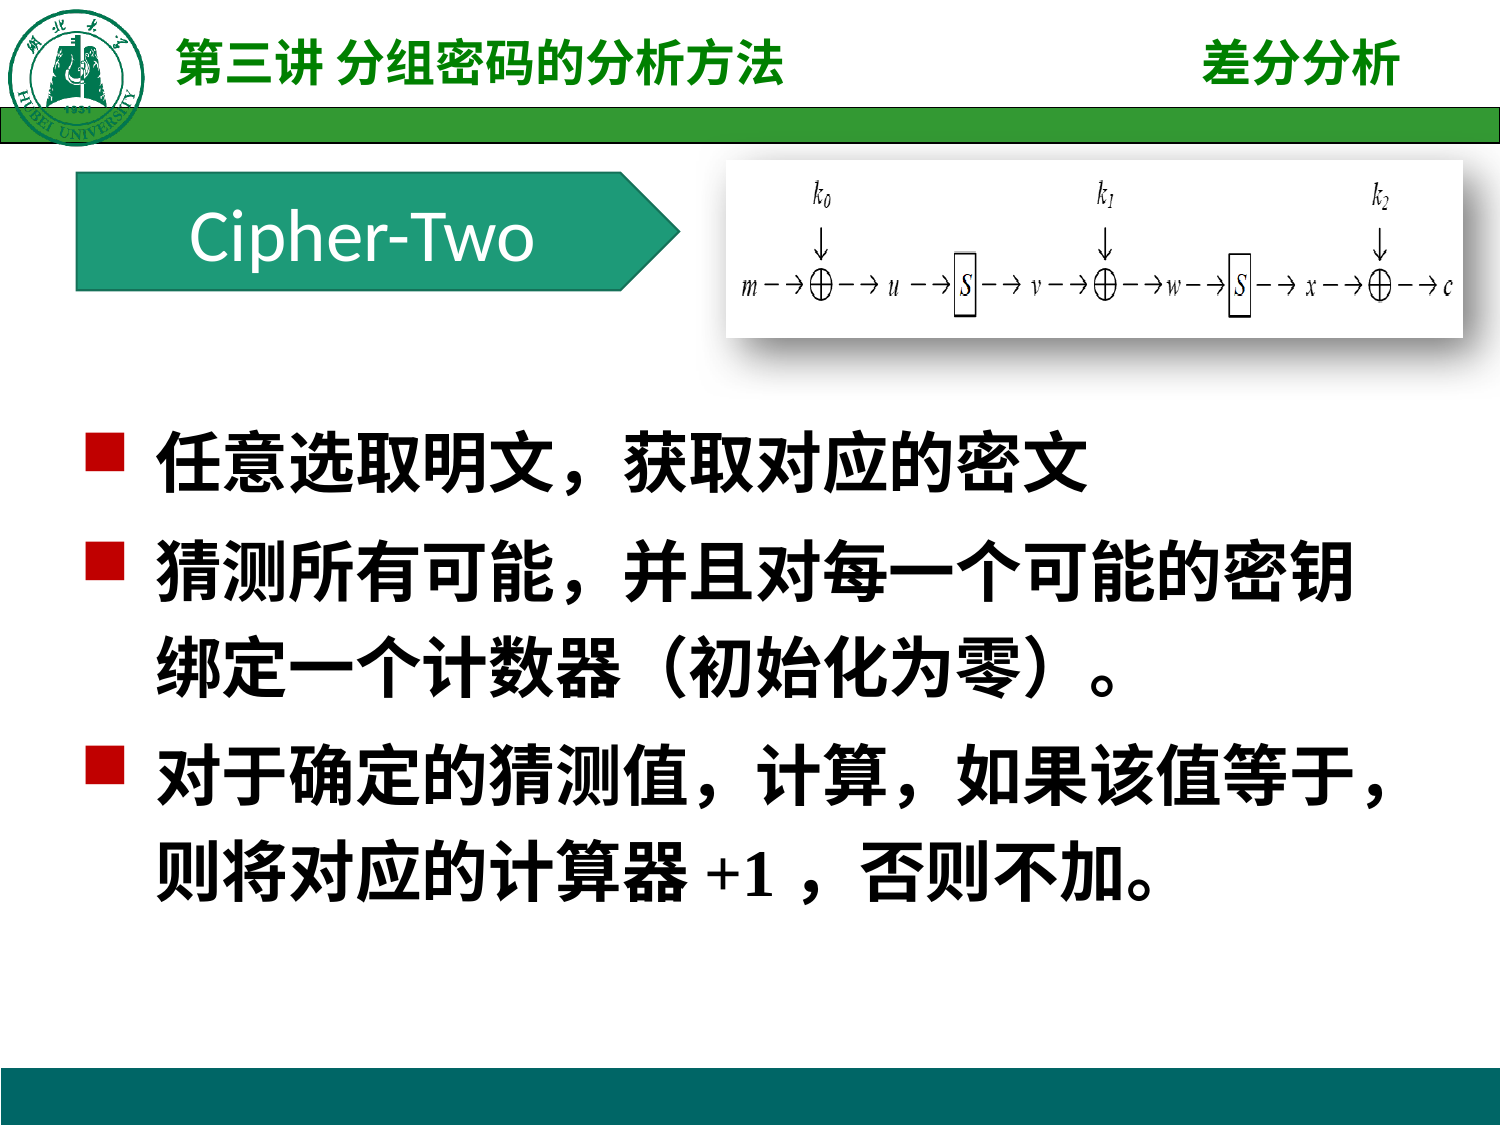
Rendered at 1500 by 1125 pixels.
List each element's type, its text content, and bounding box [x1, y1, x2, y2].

text_box Cipher-Two [75, 171, 681, 292]
picture [726, 160, 1463, 338]
picture [0, 1067, 1500, 1125]
picture [0, 0, 167, 175]
